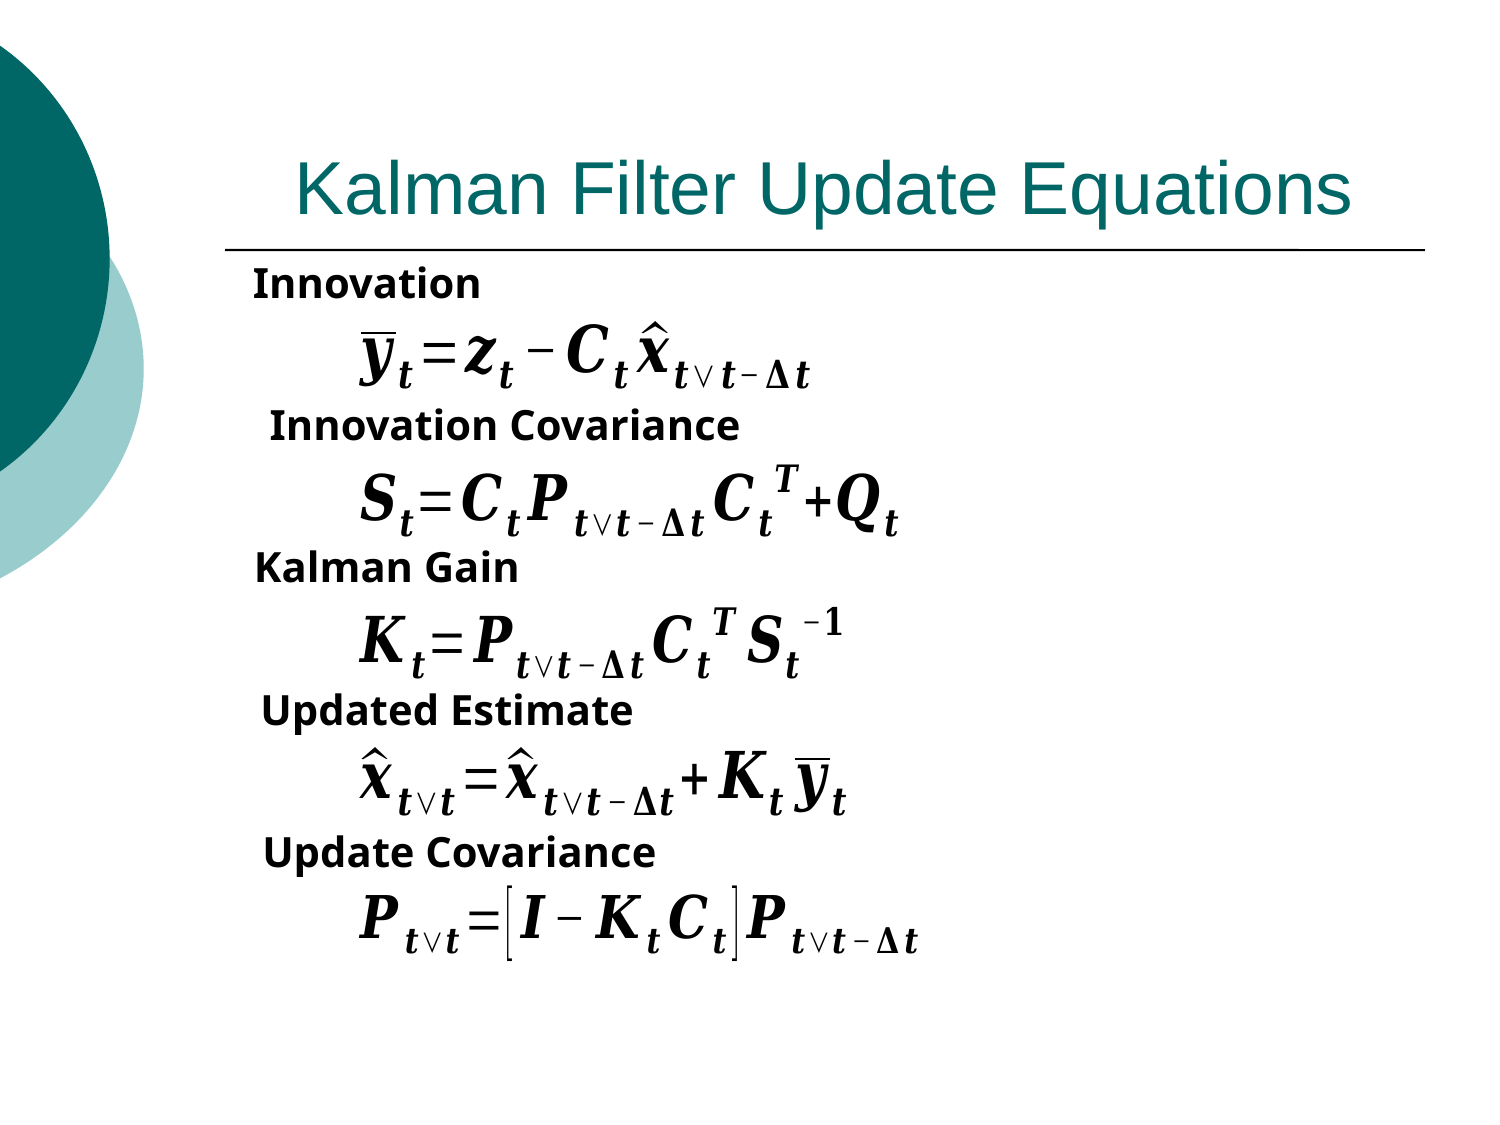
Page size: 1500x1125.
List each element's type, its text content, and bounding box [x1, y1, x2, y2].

text_box Updated Estimate [245, 676, 650, 742]
text_box Innovation [238, 249, 498, 315]
text_box Innovation Covariance [254, 391, 756, 457]
text_box Update Covariance [247, 817, 672, 883]
text_box Kalman Gain [239, 533, 535, 599]
title Kalman Filter Update Equations [224, 49, 1425, 237]
